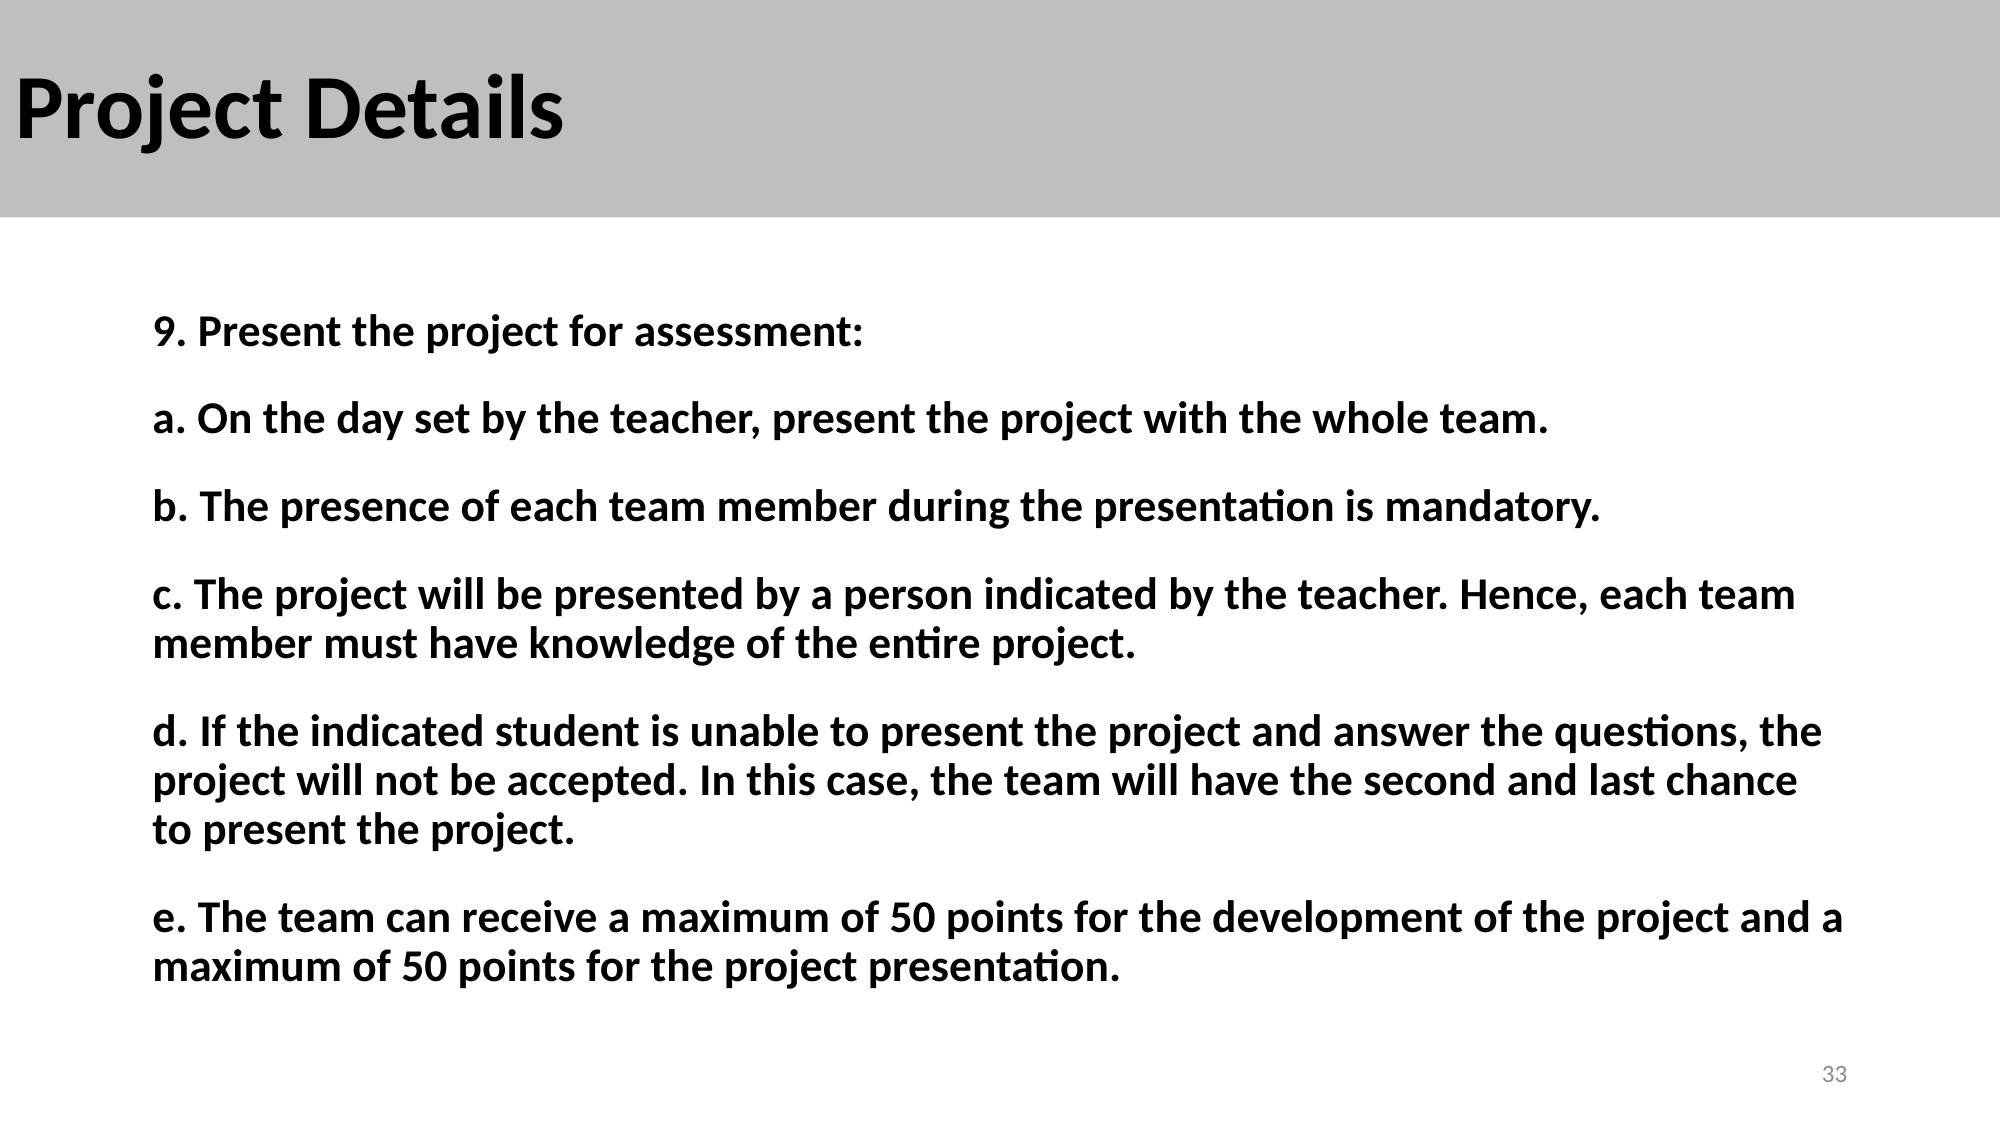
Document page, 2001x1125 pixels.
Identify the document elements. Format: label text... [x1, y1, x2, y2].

list 9. Present the project for assessment: a. On the day set by the teacher, present the project with the whole team. b. The presence of each team member during the presentation is mandatory. c. The project will be presented by a person indicated by the teacher. Hence, each team member must have knowledge of the entire project. d. If the indicated student is unable to present the project and answer the questions, the project will not be accepted. In this case, the team will have the second and last chance to present the project. e. The team can receive a maximum of 50 points for the development of the project and a maximum of 50 points for the project presentation. [137, 299, 1863, 1014]
slide_number 33 [1412, 1042, 1863, 1103]
title Project Details [0, 0, 2000, 218]
